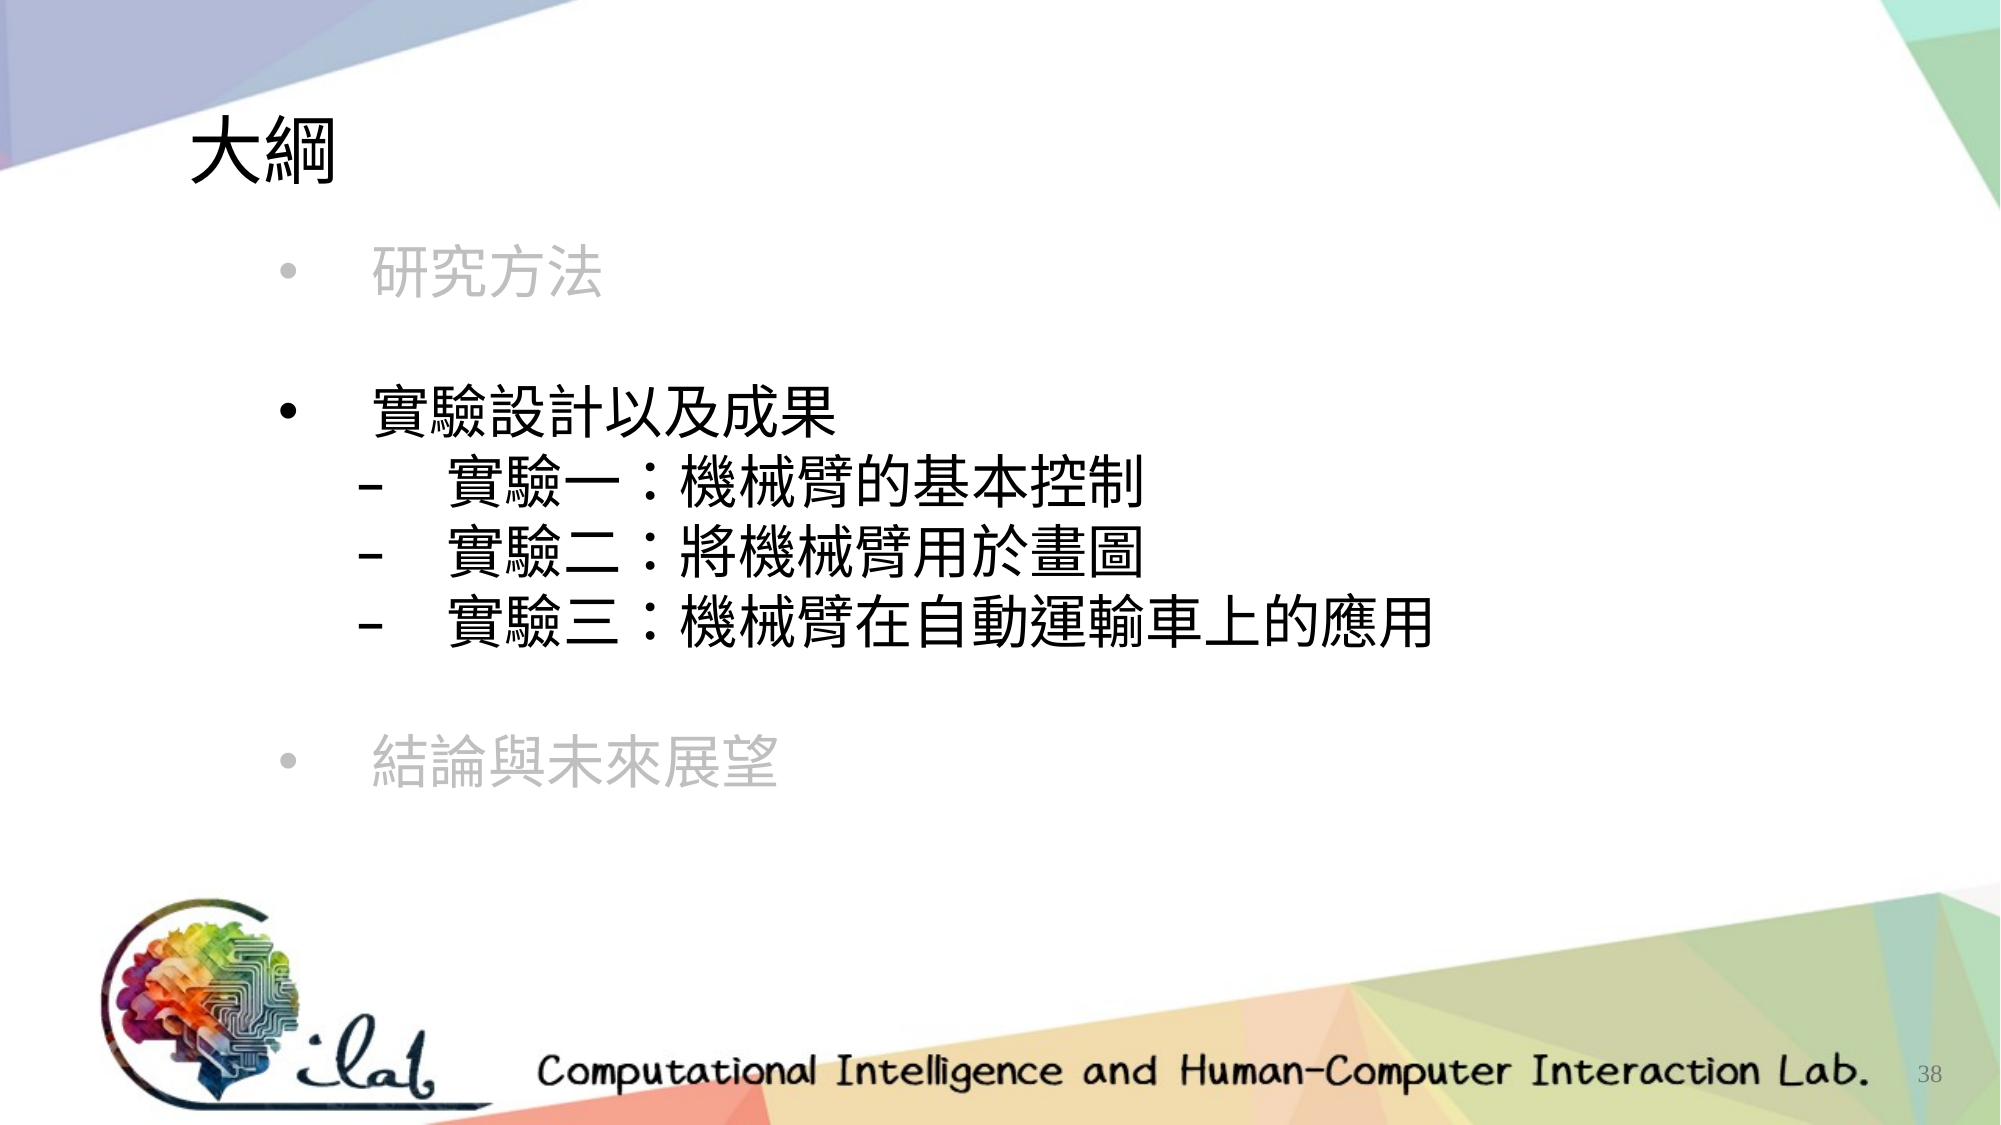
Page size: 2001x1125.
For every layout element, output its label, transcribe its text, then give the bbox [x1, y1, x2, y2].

text_box 研究方法 實驗設計以及成果 實驗一：機械臂的基本控制 實驗二：將機械臂用於畫圖 實驗三：機械臂在自動運輸車上的應用 結論與未來展望 [263, 228, 1929, 803]
slide_number 38 [1507, 1042, 1958, 1103]
text_box 大綱 [114, 96, 412, 201]
picture [0, 0, 2001, 1125]
